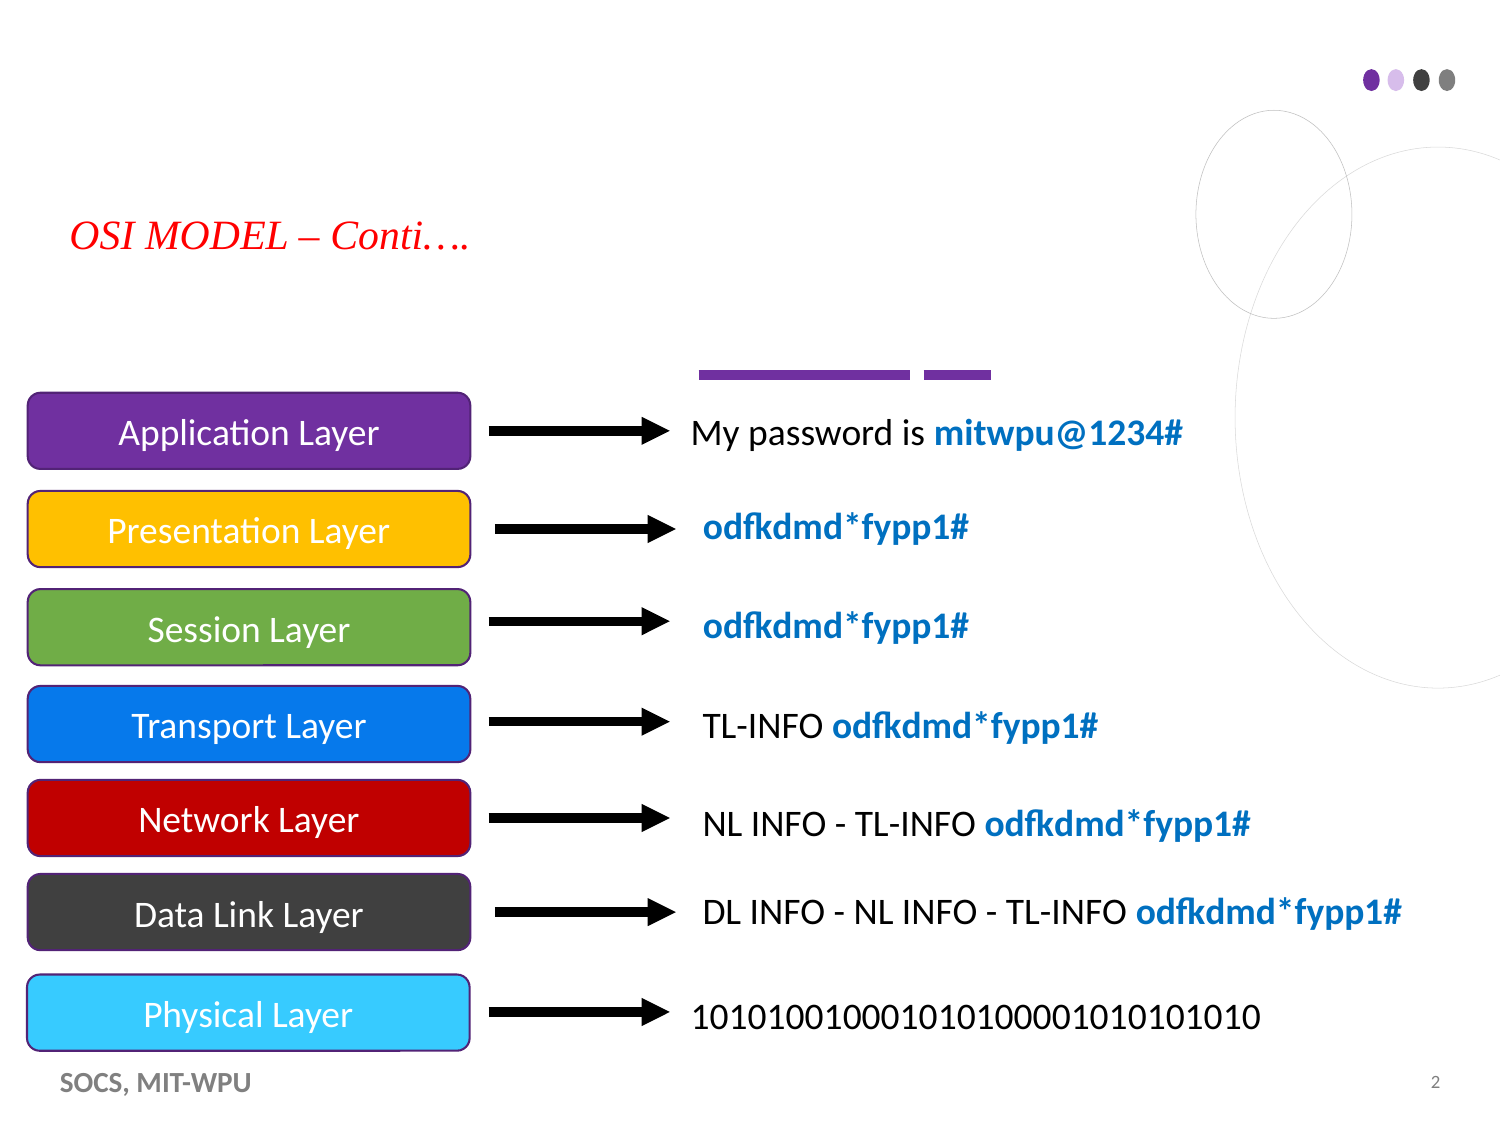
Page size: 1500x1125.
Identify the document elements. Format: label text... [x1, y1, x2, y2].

text_box odfkdmd*fypp1# [688, 594, 1277, 654]
text_box Session Layer [26, 588, 472, 667]
text_box Physical Layer [25, 973, 471, 1052]
text_box Network Layer [26, 778, 472, 858]
slide_number 2 [1117, 1060, 1456, 1102]
text_box DL INFO - NL INFO - TL-INFO odfkdmd*fypp1# [687, 880, 1500, 940]
text_box TL-INFO odfkdmd*fypp1# [687, 693, 1277, 754]
title OSI Model – Conti…. [69, 162, 1038, 259]
text_box odfkdmd*fypp1# [688, 494, 1277, 555]
list SoCS, MIT-WPU [44, 1060, 323, 1101]
text_box Presentation Layer [26, 489, 472, 569]
text_box Data Link Layer [26, 872, 472, 952]
text_box NL INFO - TL-INFO odfkdmd*fypp1# [687, 792, 1277, 852]
text_box [464, 392, 1306, 469]
text_box My password is mitwpu@1234# [675, 400, 1265, 461]
text_box Transport Layer [26, 684, 472, 764]
text_box 101010010001010100001010101010 [675, 984, 1357, 1045]
text_box Application Layer [26, 391, 472, 470]
